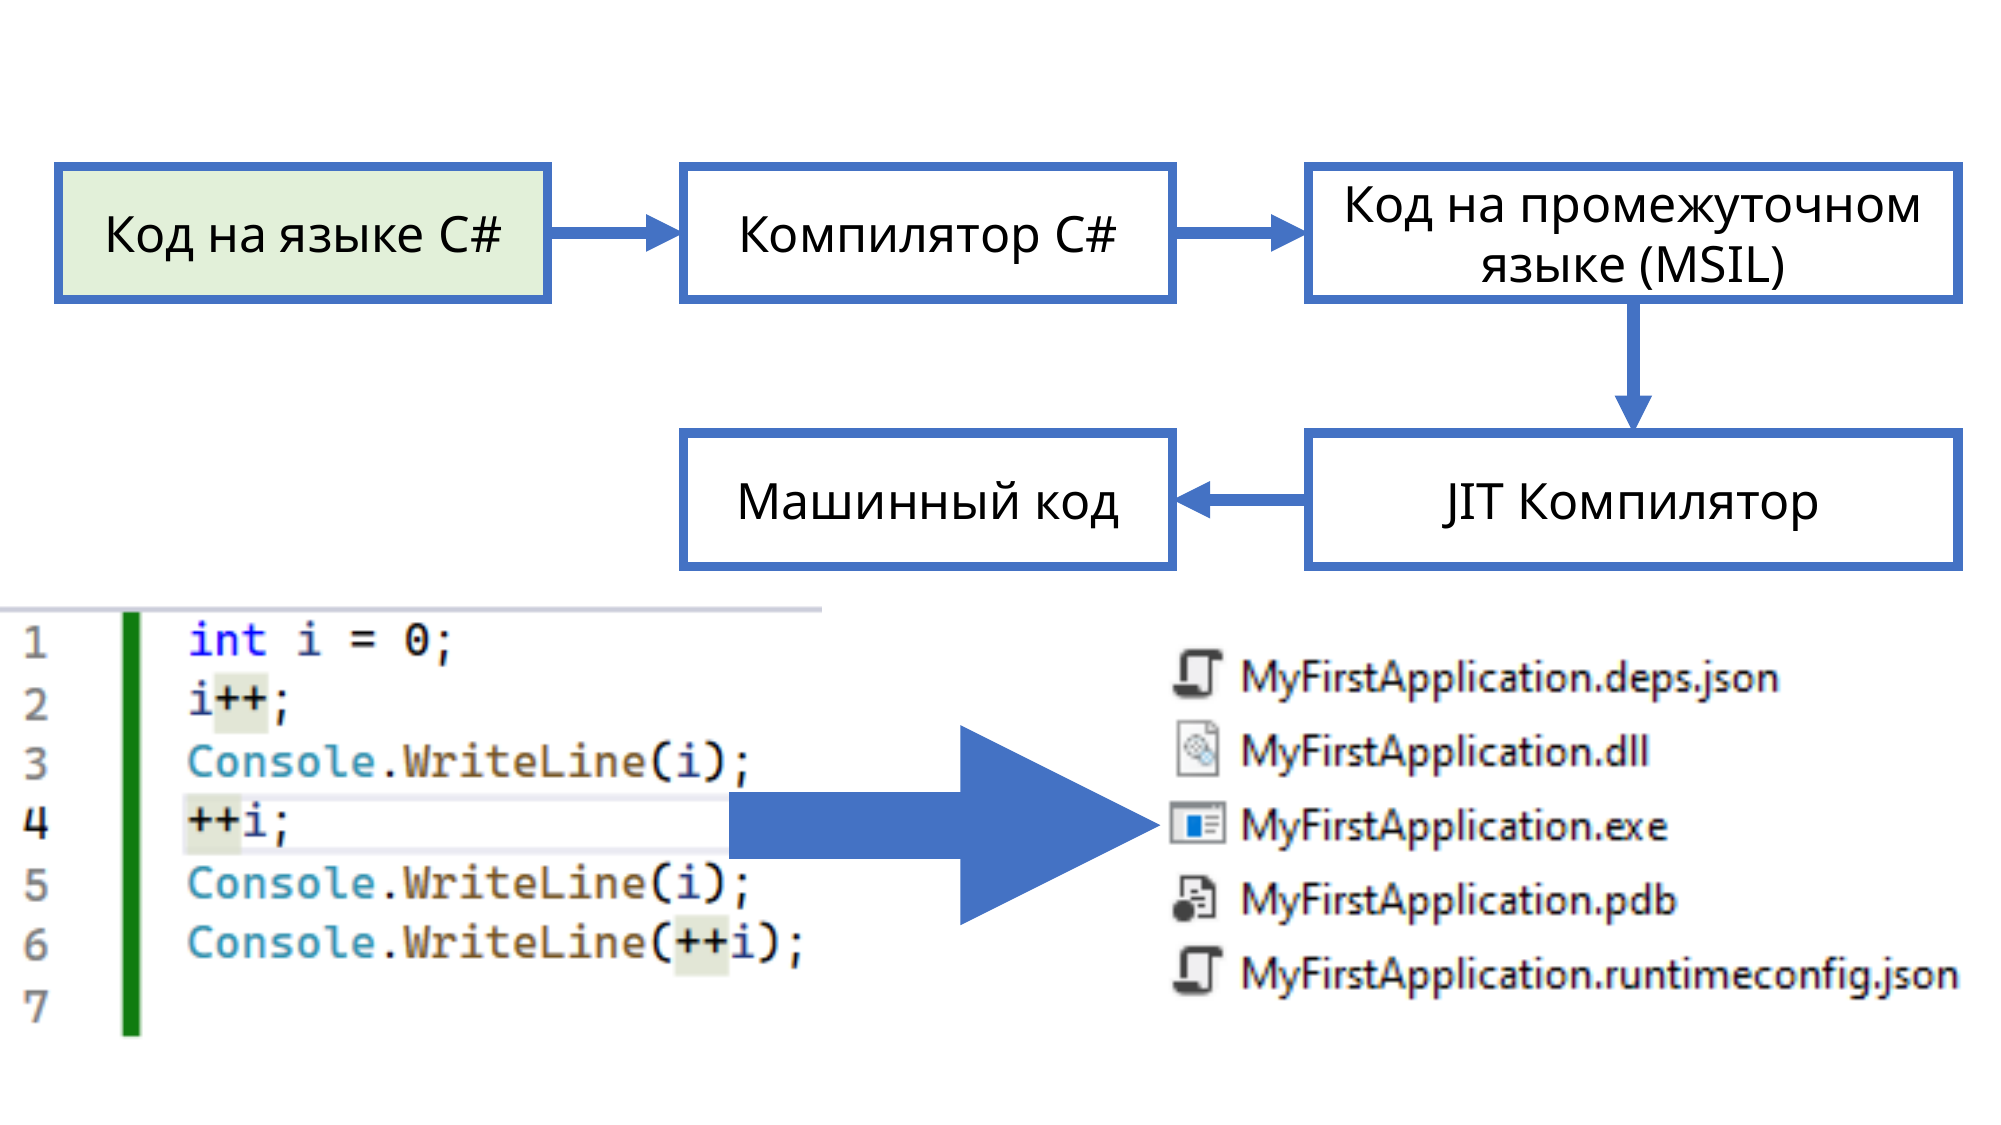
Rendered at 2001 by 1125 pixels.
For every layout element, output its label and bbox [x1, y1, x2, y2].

picture [1118, 633, 2000, 1004]
picture [0, 605, 822, 1064]
text_box [58, 166, 1959, 567]
